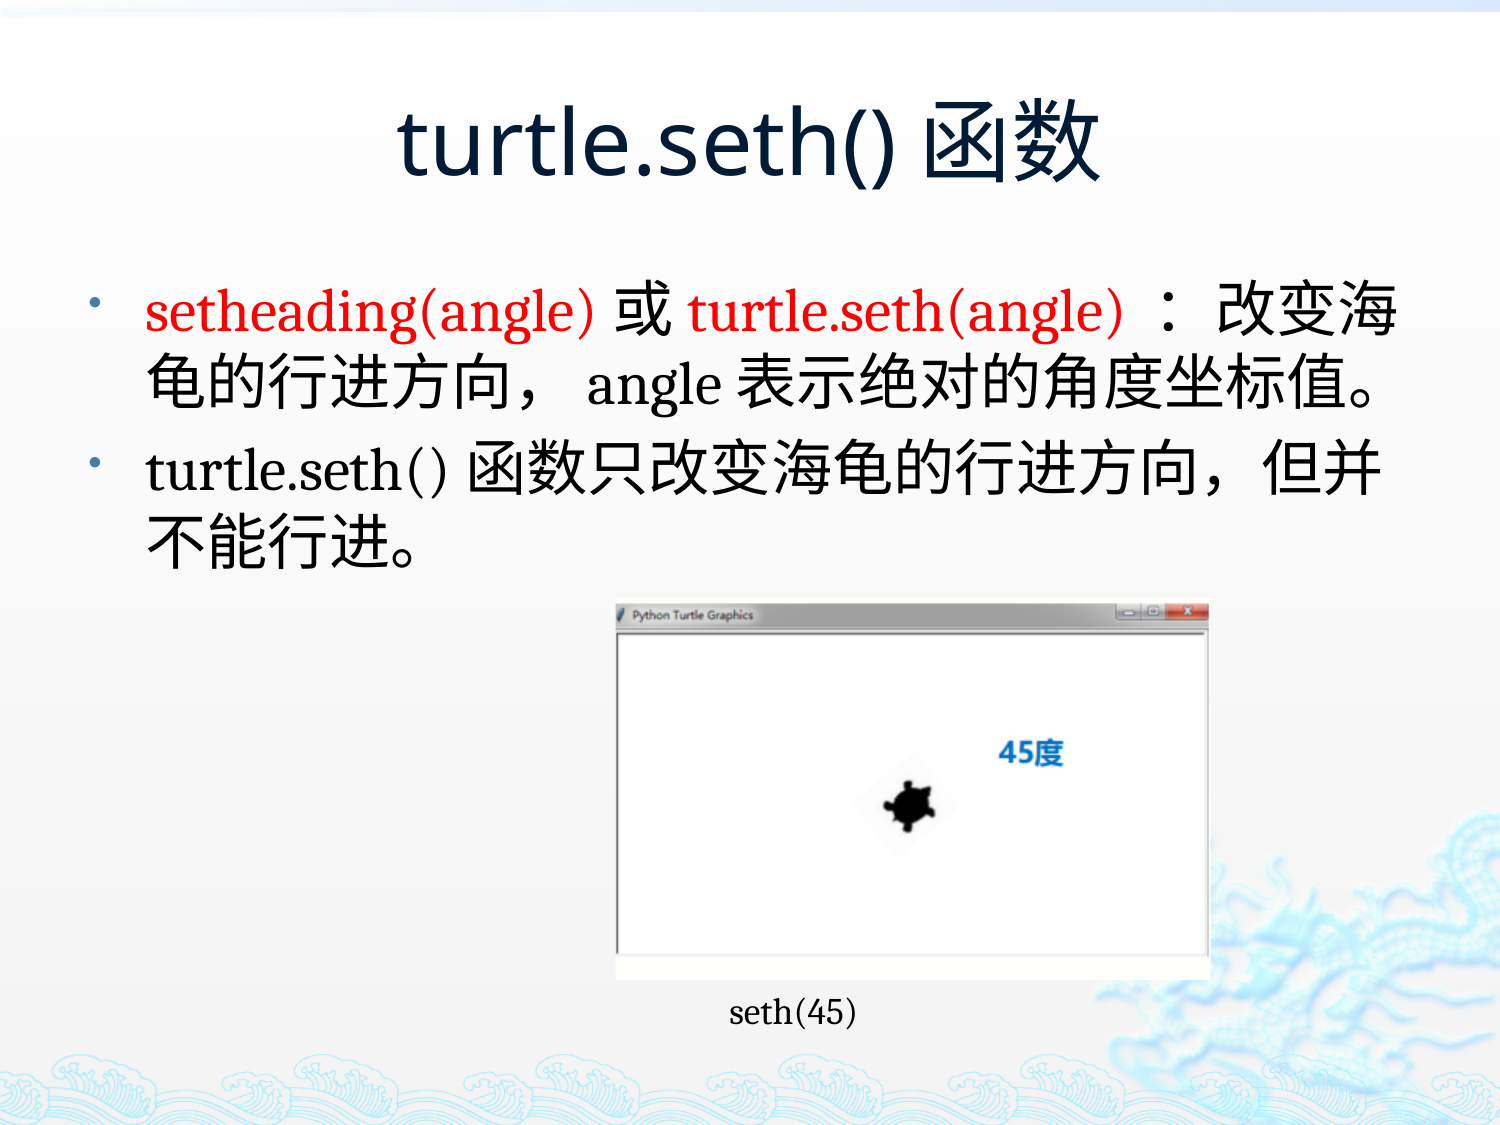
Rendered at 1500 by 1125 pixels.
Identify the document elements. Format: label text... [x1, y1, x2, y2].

text_box seth(45) [714, 979, 1258, 1040]
list setheading(angle)或turtle.seth(angle) ：改变海龟的行进方向，angle表示绝对的角度坐标值。 turtle.seth()函数只改变海龟的行进方向，但并不能行进。 [75, 262, 1425, 634]
picture [615, 597, 1212, 981]
title turtle.seth()函数 [75, 45, 1425, 233]
